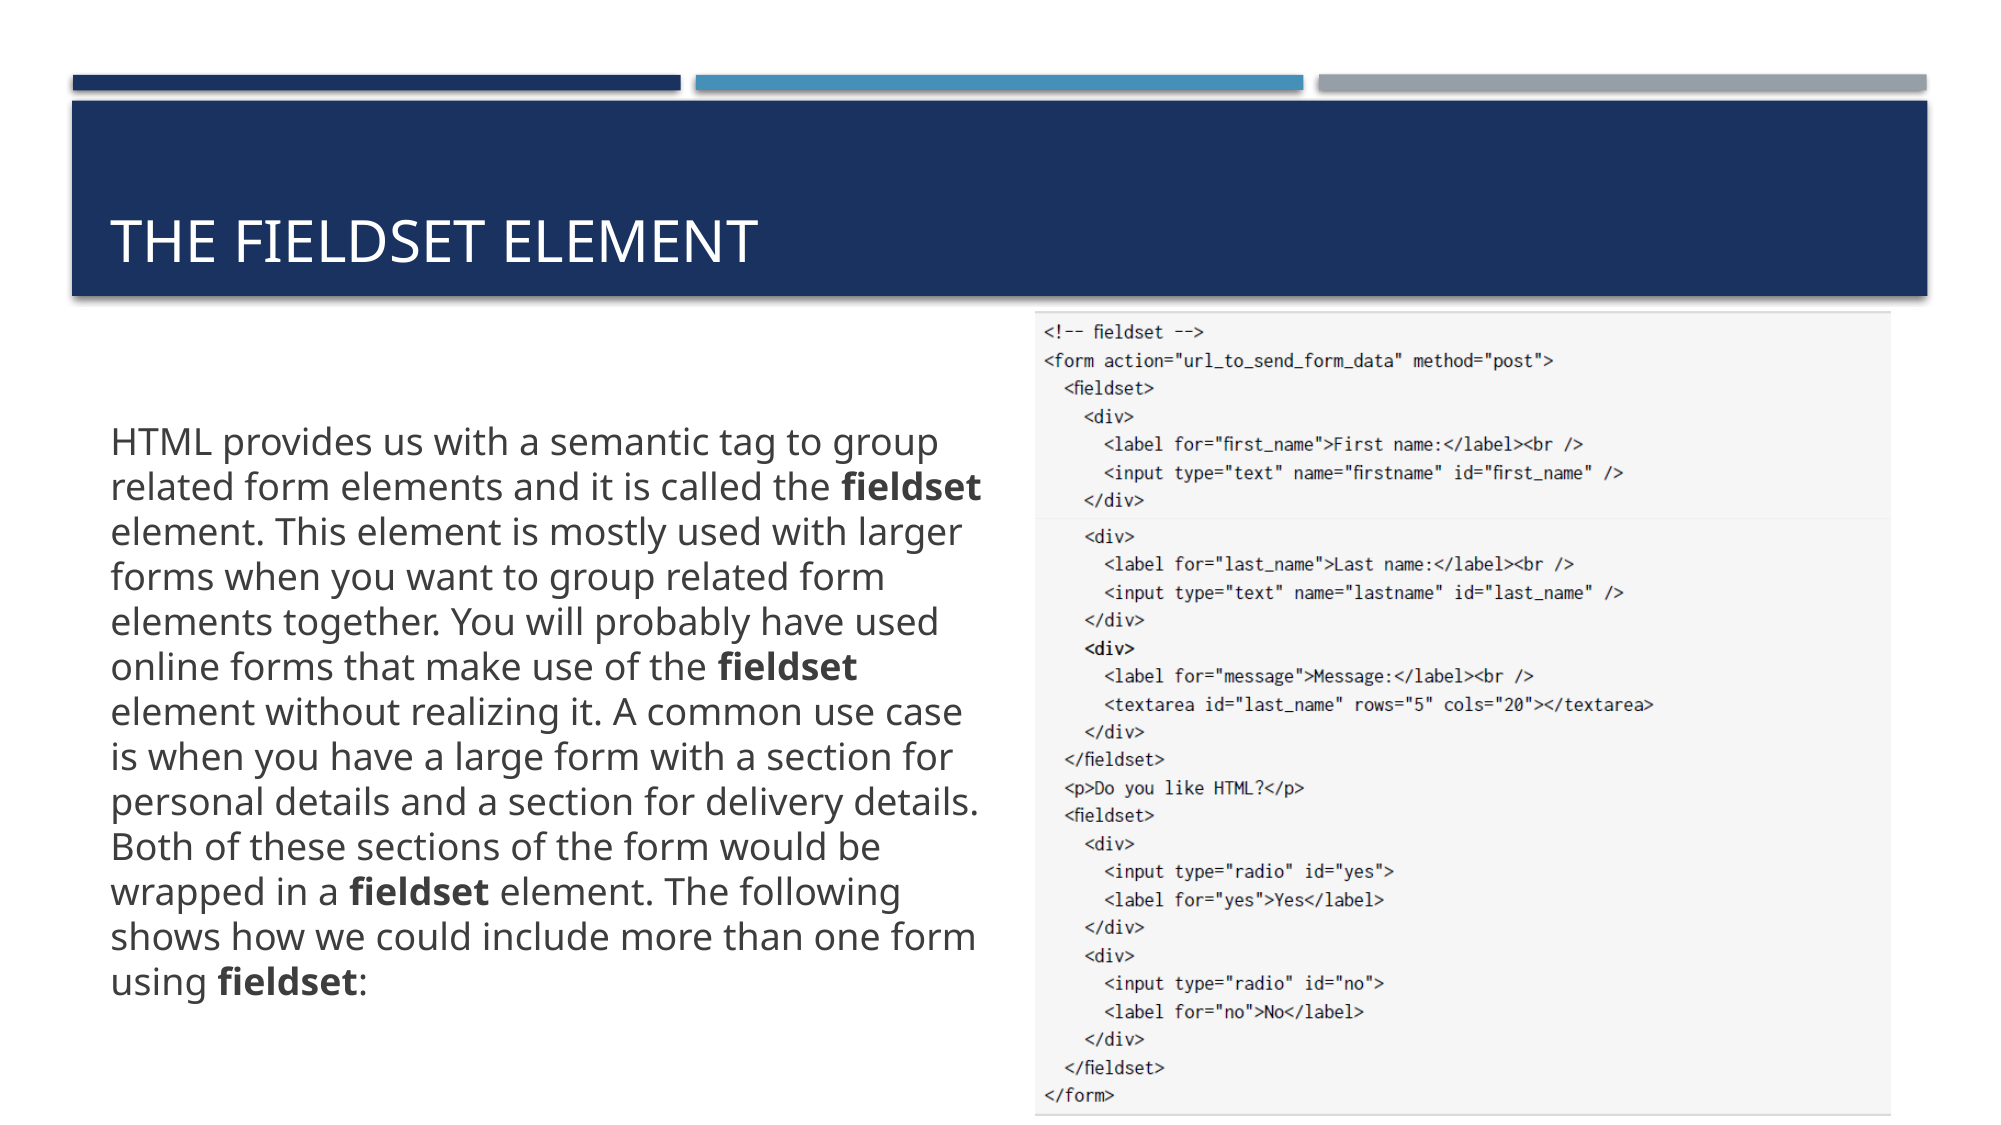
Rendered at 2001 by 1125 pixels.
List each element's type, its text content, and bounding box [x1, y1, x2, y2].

list HTML provides us with a semantic tag to group related form elements and it is called the fieldset element. This element is mostly used with larger forms when you want to group related form elements together. You will probably have used online forms that make use of the fieldset element without realizing it. A common use case is when you have a large form with a section for personal details and a section for delivery details. Both of these sections of the form would be wrapped in a fieldset element. The following shows how we could include more than one form using fieldset: [95, 330, 1000, 1091]
title The fieldset Element [95, 115, 1905, 282]
picture [1035, 309, 1892, 1117]
